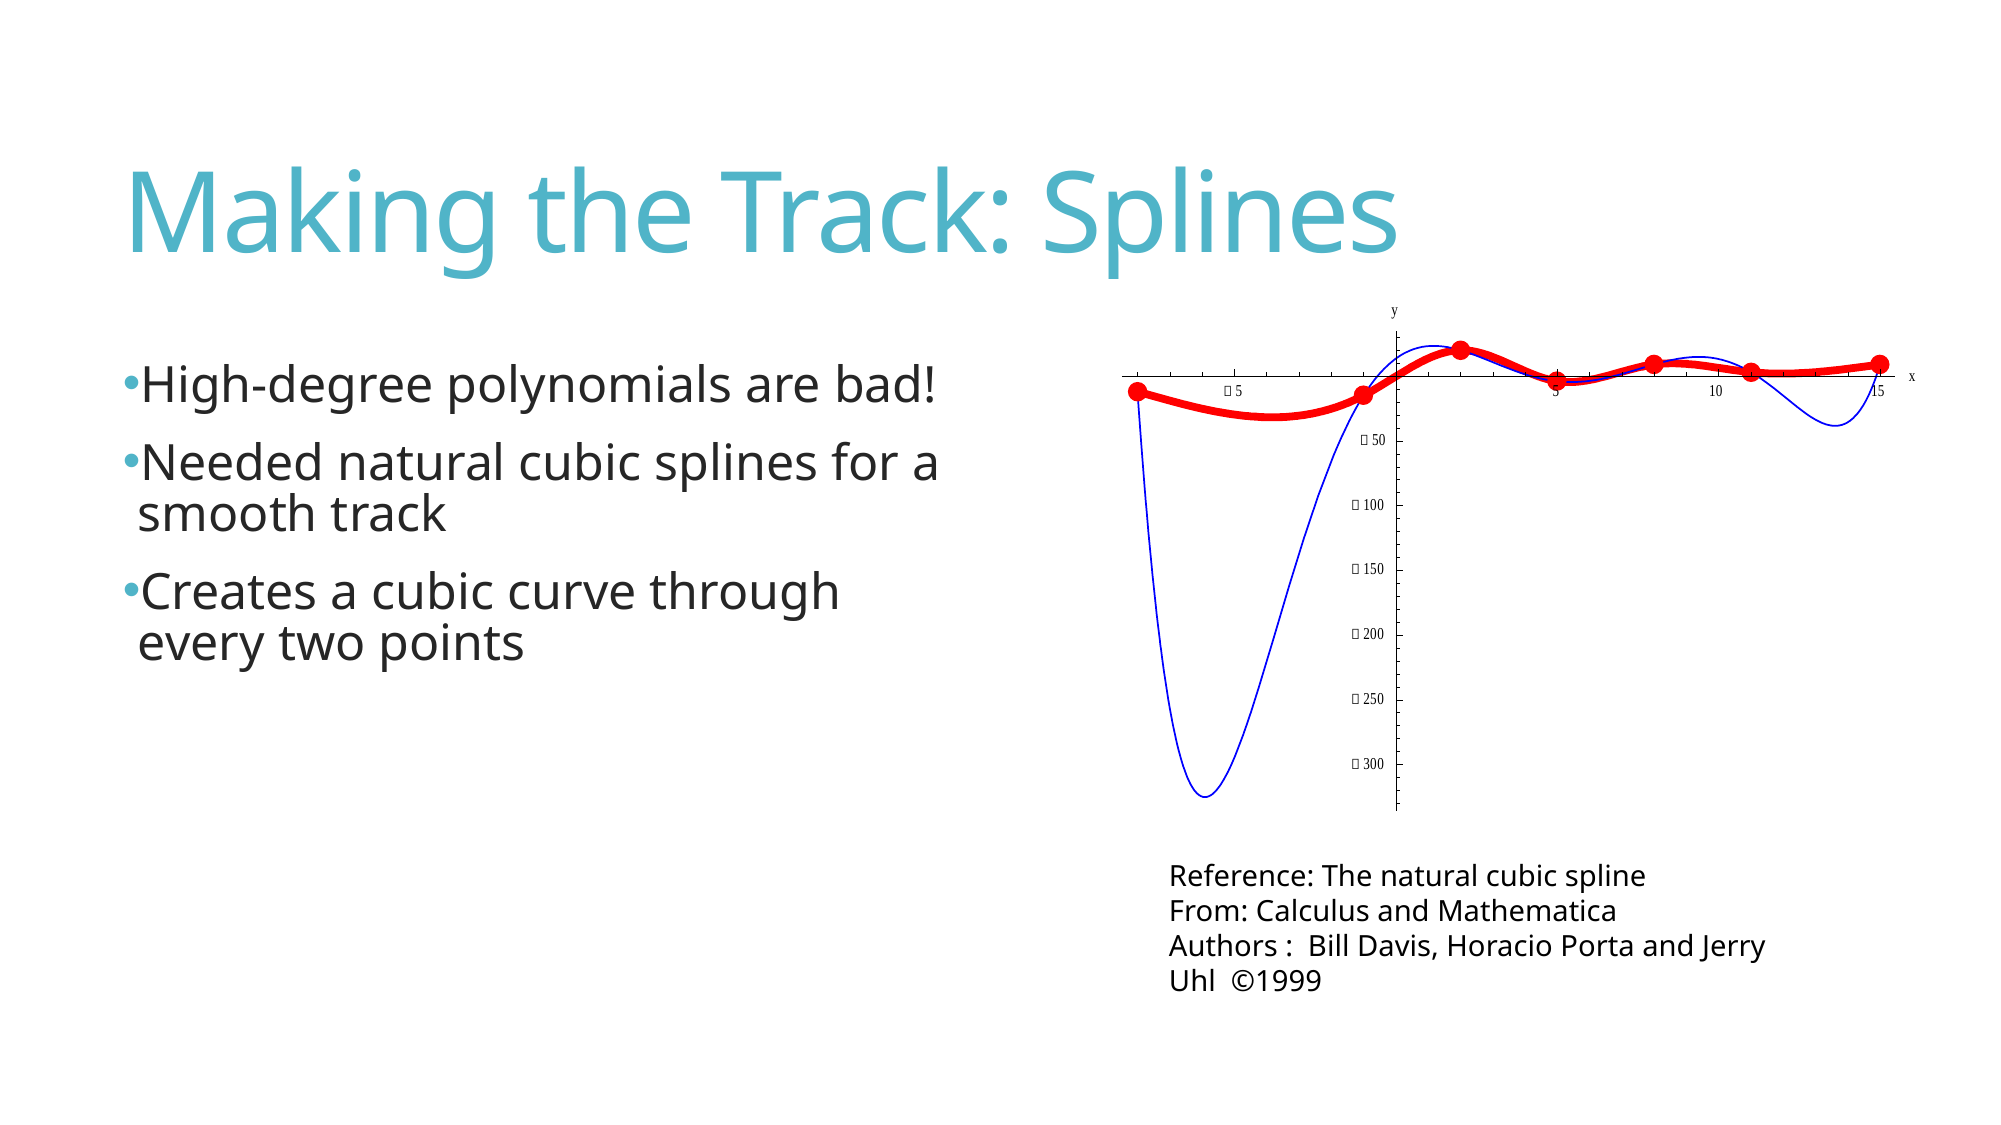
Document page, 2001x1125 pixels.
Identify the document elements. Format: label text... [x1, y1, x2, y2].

list High-degree polynomials are bad! Needed natural cubic splines for a smooth track Creates a cubic curve through every two points [107, 353, 989, 1125]
picture [1121, 300, 1919, 813]
title Making the Track: Splines [107, 81, 1875, 354]
text_box Reference: The natural cubic spline From: Calculus and Mathematica Authors : Bill Davis, Horacio Porta and Jerry Uhl ©1999 [1154, 850, 1817, 1005]
